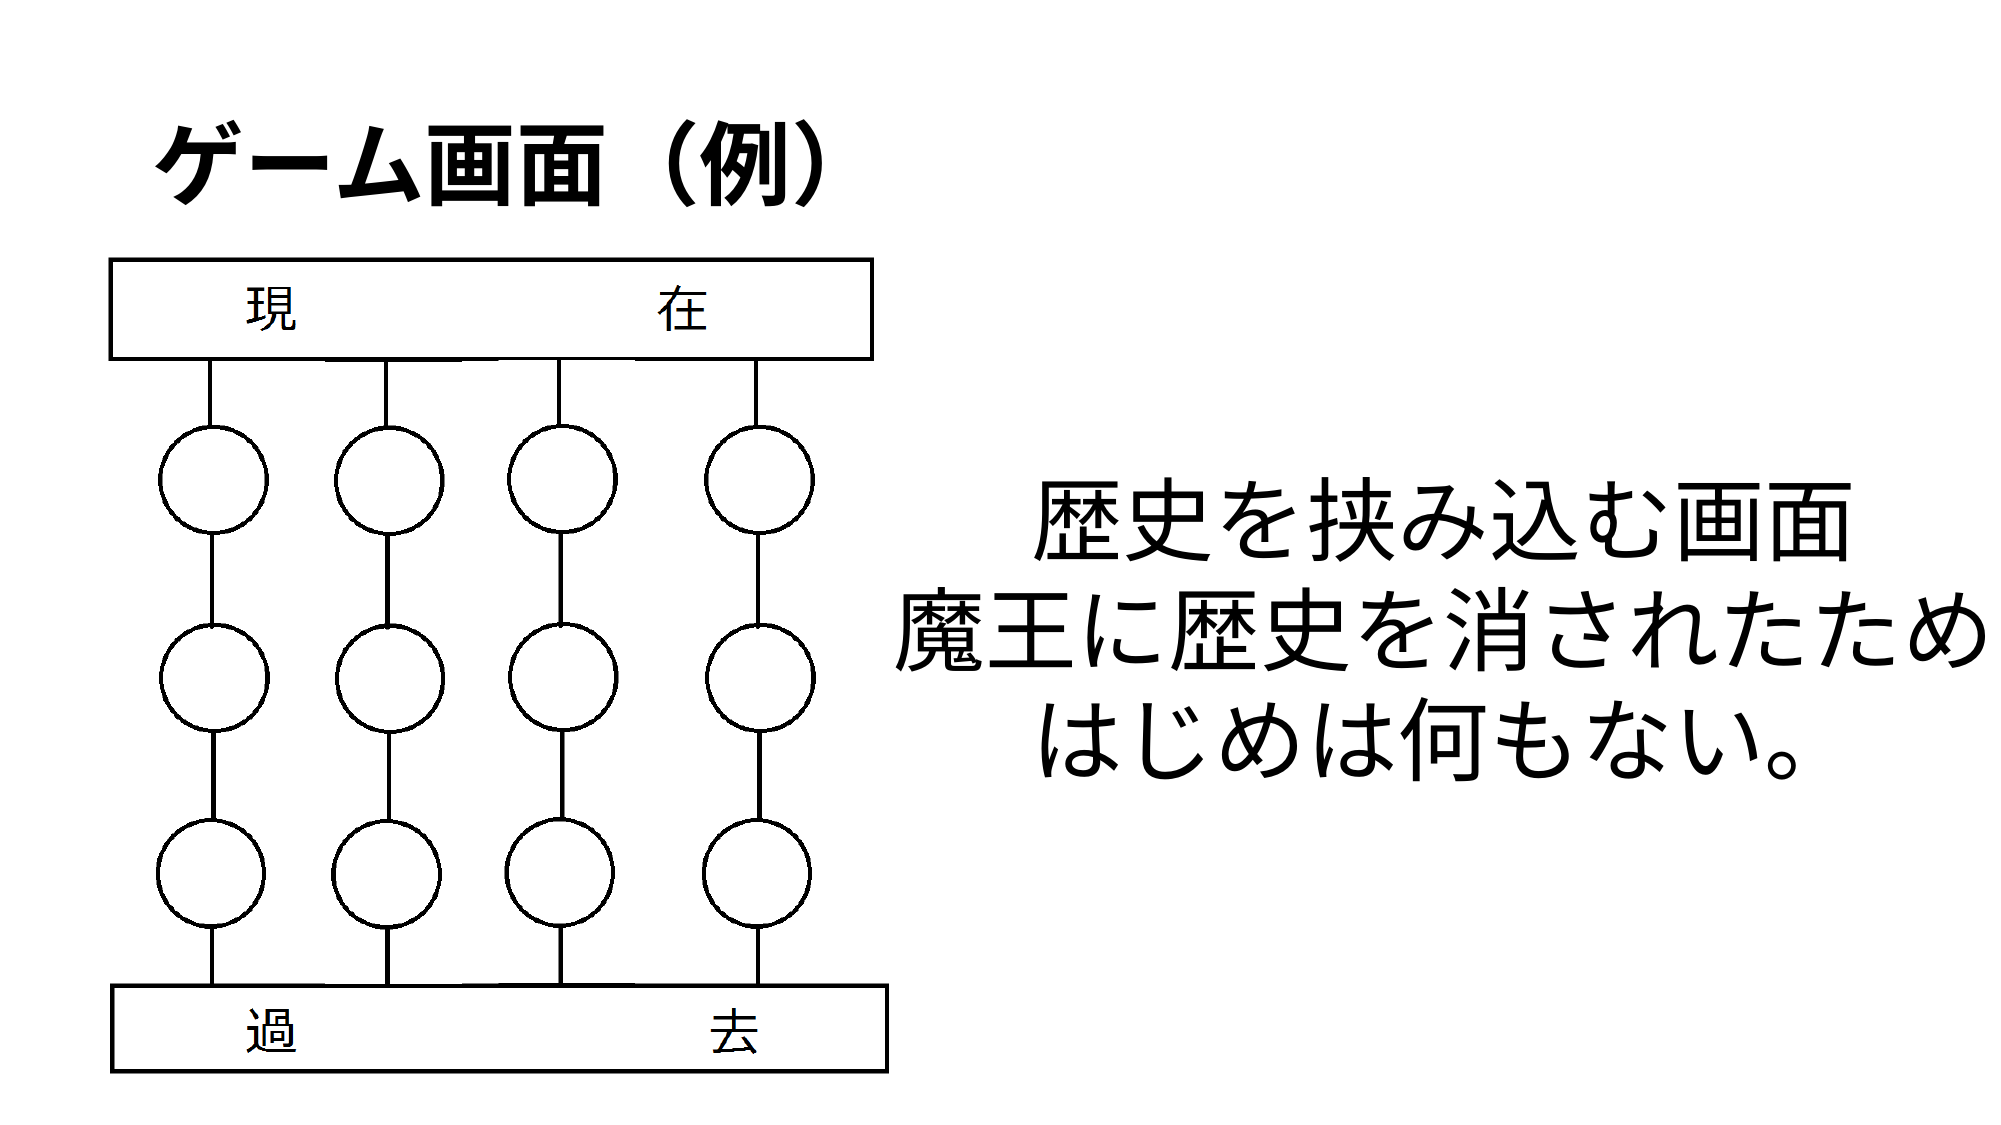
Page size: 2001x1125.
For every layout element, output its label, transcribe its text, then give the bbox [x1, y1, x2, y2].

text_box 歴史を挟み込む画面 魔王に歴史を消されたため はじめは何もない。 [918, 455, 2000, 911]
title ゲーム画面（例） [137, 59, 1863, 278]
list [60, 233, 918, 1098]
